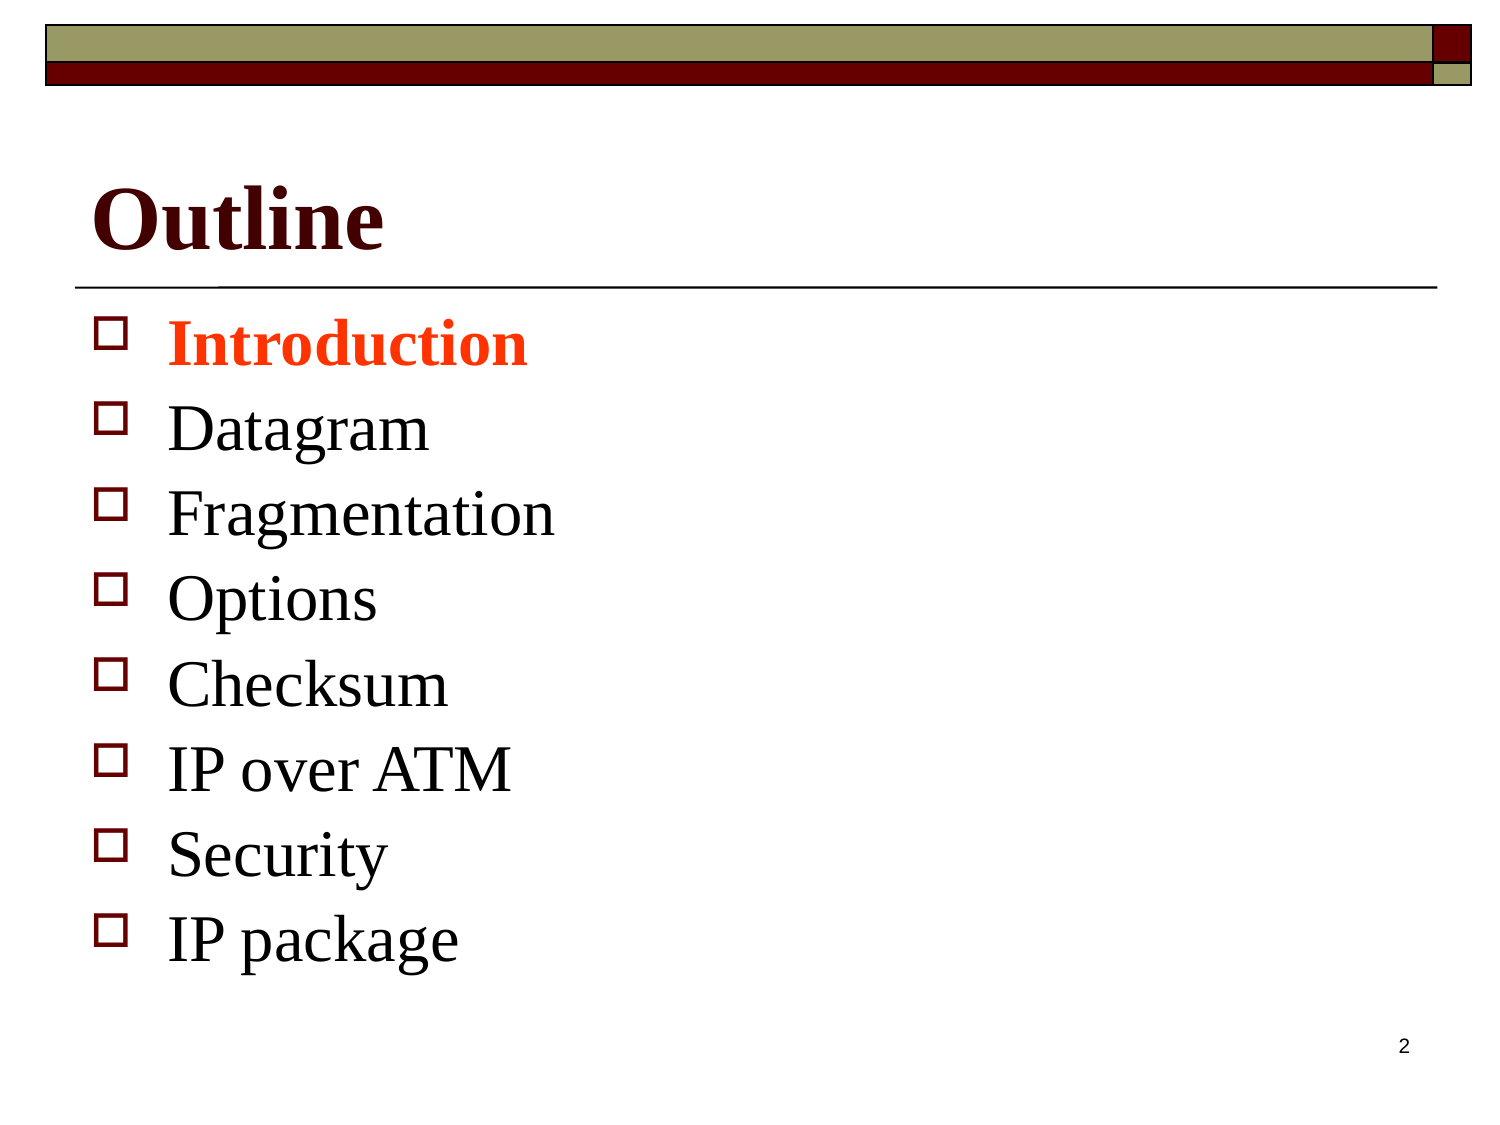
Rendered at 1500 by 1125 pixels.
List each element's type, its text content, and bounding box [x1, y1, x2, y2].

title Outline [74, 87, 1426, 276]
slide_number 2 [1112, 1024, 1426, 1101]
list Introduction Datagram Fragmentation Options Checksum IP over ATM Security IP package [74, 299, 1426, 1006]
